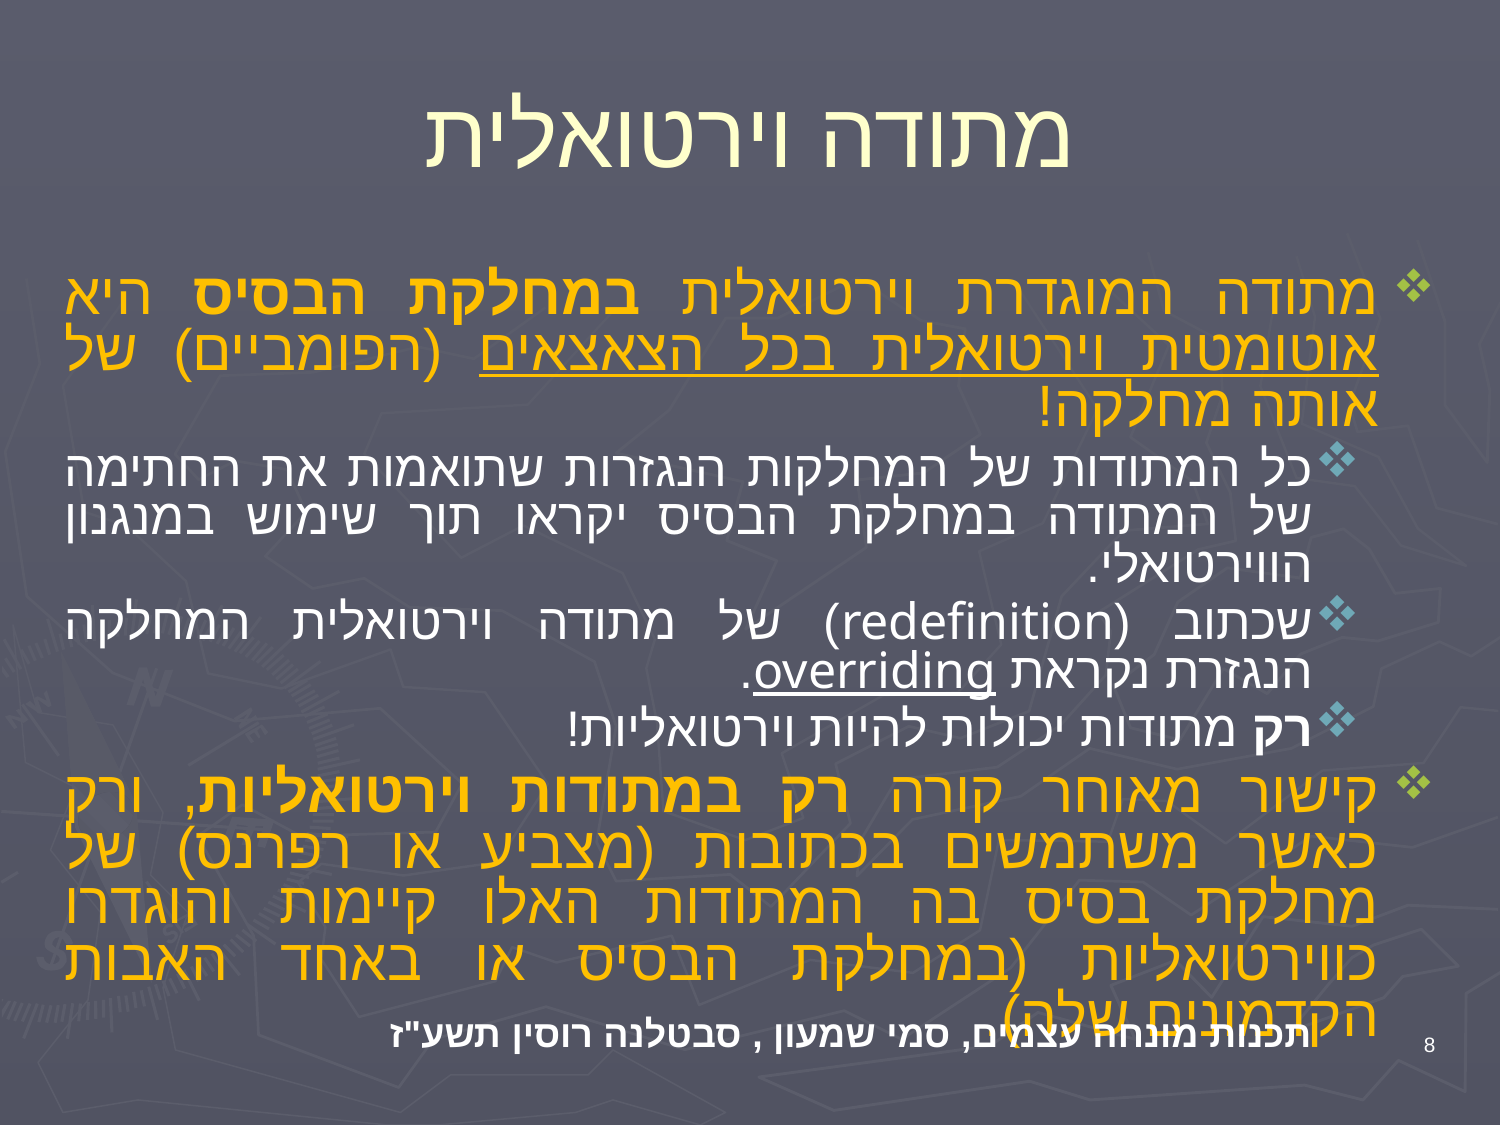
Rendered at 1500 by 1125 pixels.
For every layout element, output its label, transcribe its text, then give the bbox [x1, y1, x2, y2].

title מתודה וירטואלית [49, 37, 1451, 225]
list מתודה המוגדרת וירטואלית במחלקת הבסיס היא אוטומטית וירטואלית בכל הצאצאים (הפומביים) של אותה מחלקה! כל המתודות של המחלקות הנגזרות שתואמות את החתימה של המתודה במחלקת הבסיס יקראו תוך שימוש במנגנון הווירטואלי. שכתוב (redefinition) של מתודה וירטואלית המחלקה הנגזרת נקראת overriding. רק מתודות יכולות להיות וירטואליות! קישור מאוחר קורה רק במתודות וירטואליות, ורק כאשר משתמשים בכתובות (מצביע או רפרנס) של מחלקת בסיס בה המתודות האלו קיימות והוגדרו כווירטואליות (במחלקת הבסיס או באחד האבות הקדמונים שלה). [49, 262, 1451, 1001]
slide_number 8 [1074, 1024, 1451, 1103]
text_box תכנות מונחה עצמים, סמי שמעון , סבטלנה רוסין תשע"ז [375, 1002, 1331, 1063]
